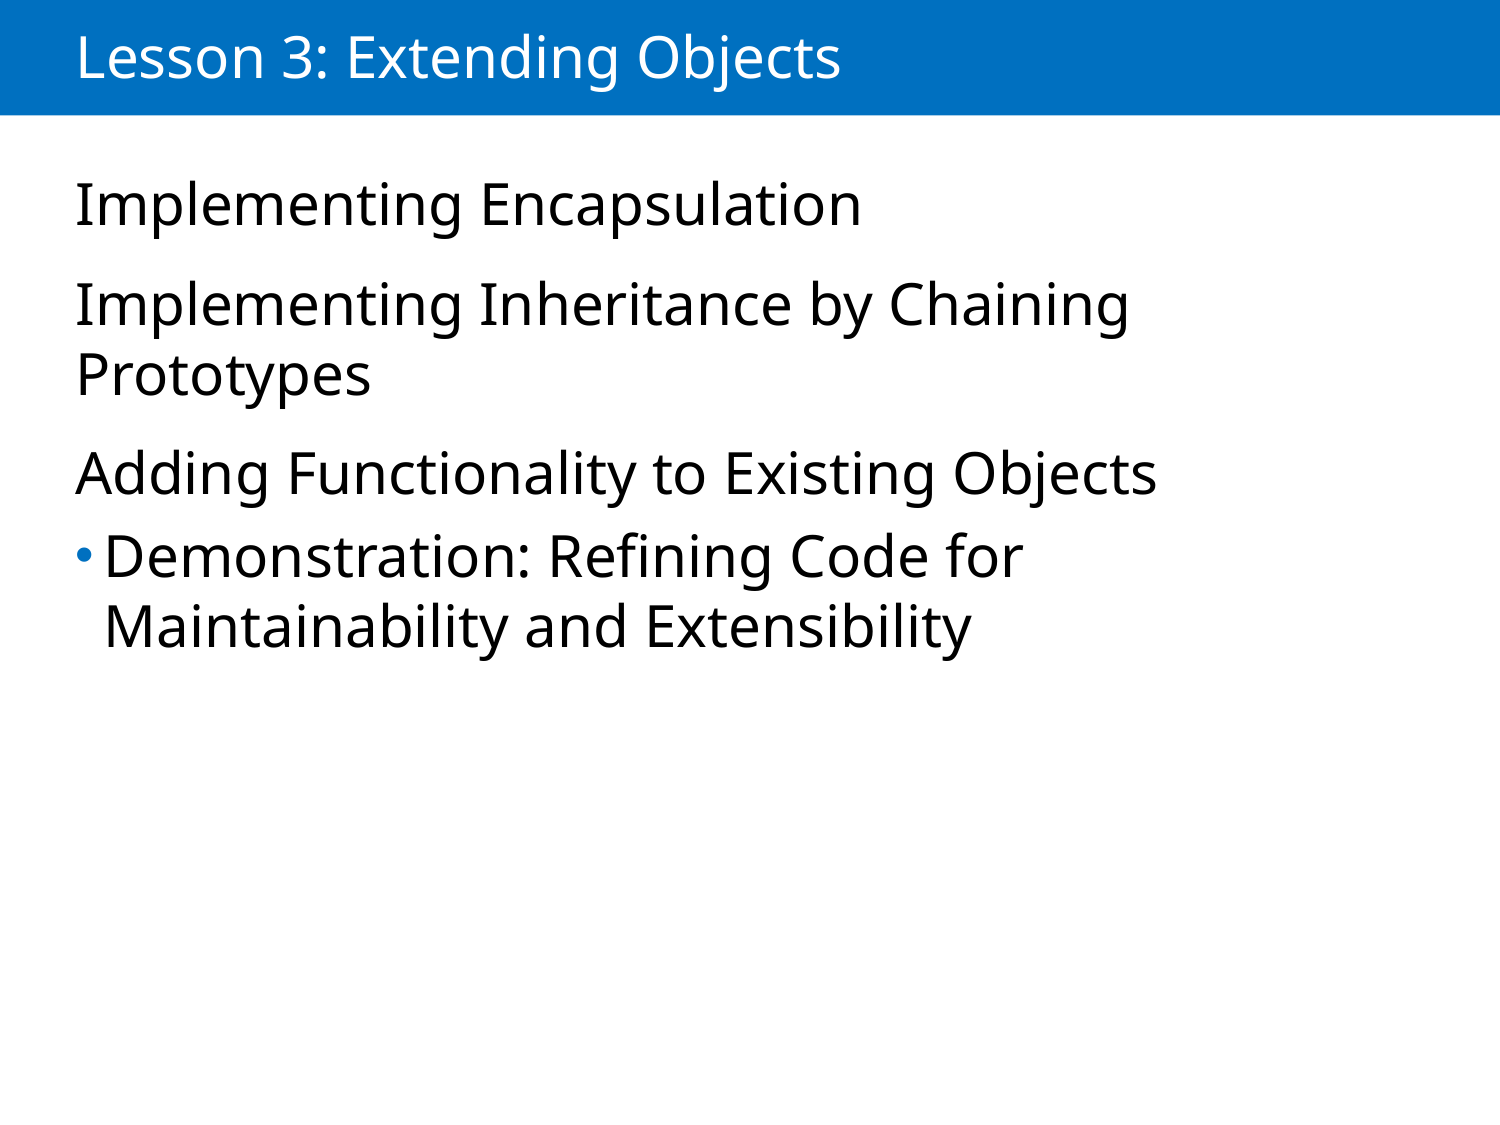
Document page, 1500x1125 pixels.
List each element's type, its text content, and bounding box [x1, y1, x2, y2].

title Lesson 3: Extending Objects [75, 0, 1351, 122]
list Implementing Encapsulation Implementing Inheritance by Chaining Prototypes Adding Functionality to Existing Objects Demonstration: Refining Code for Maintainability and Extensibility [74, 167, 1408, 1013]
